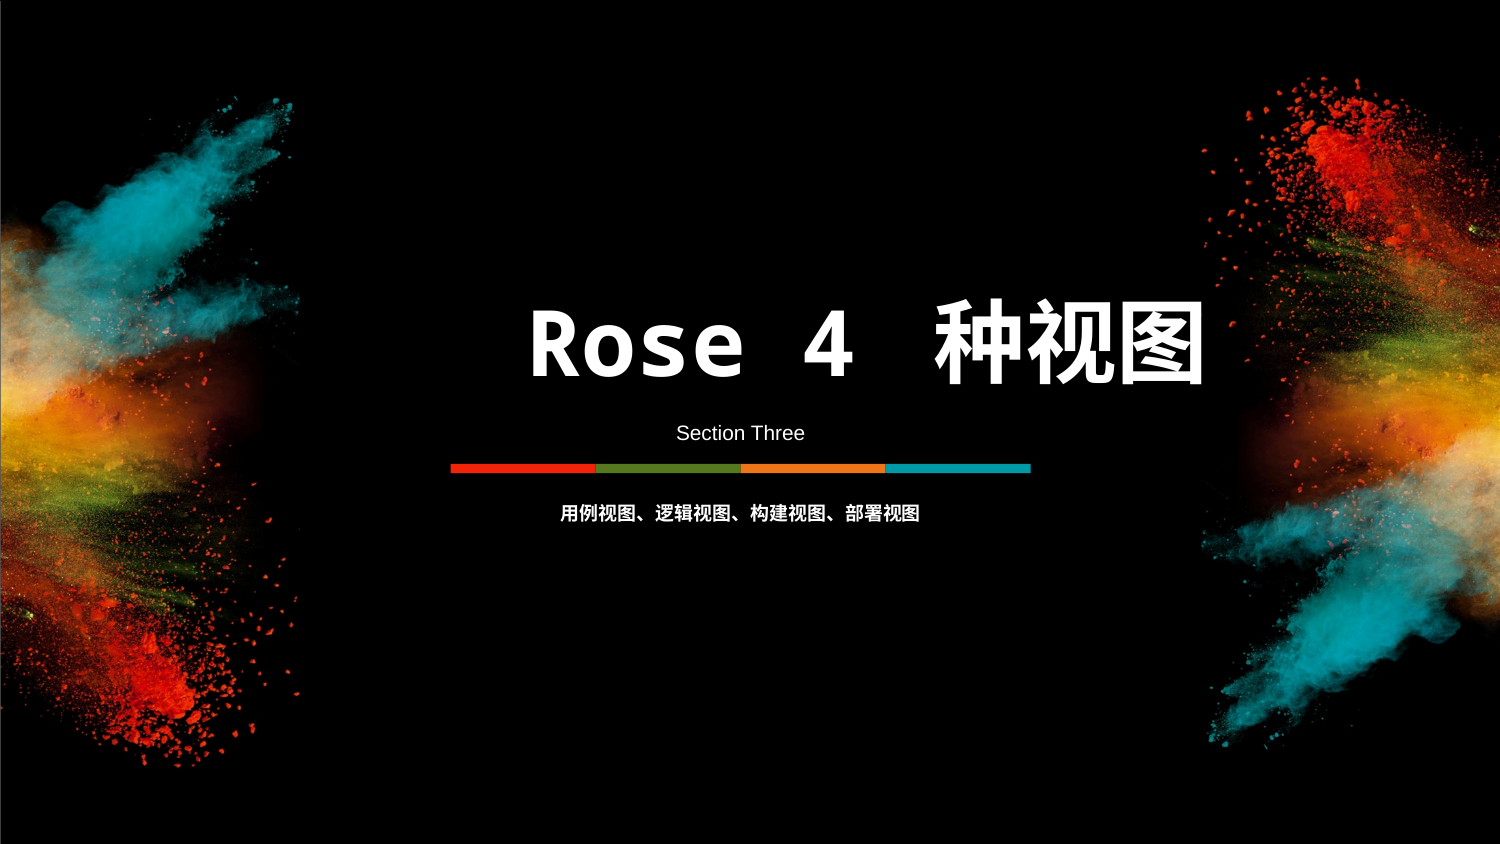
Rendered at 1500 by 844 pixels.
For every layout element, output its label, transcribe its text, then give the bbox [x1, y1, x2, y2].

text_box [450, 463, 1031, 474]
picture [928, 1, 1500, 844]
text_box 用例视图、逻辑视图、构建视图、部署视图 [572, 494, 928, 532]
picture [0, 2, 572, 844]
text_box Rose 4 种视图 [572, 277, 928, 403]
text_box Section Three [572, 412, 928, 452]
